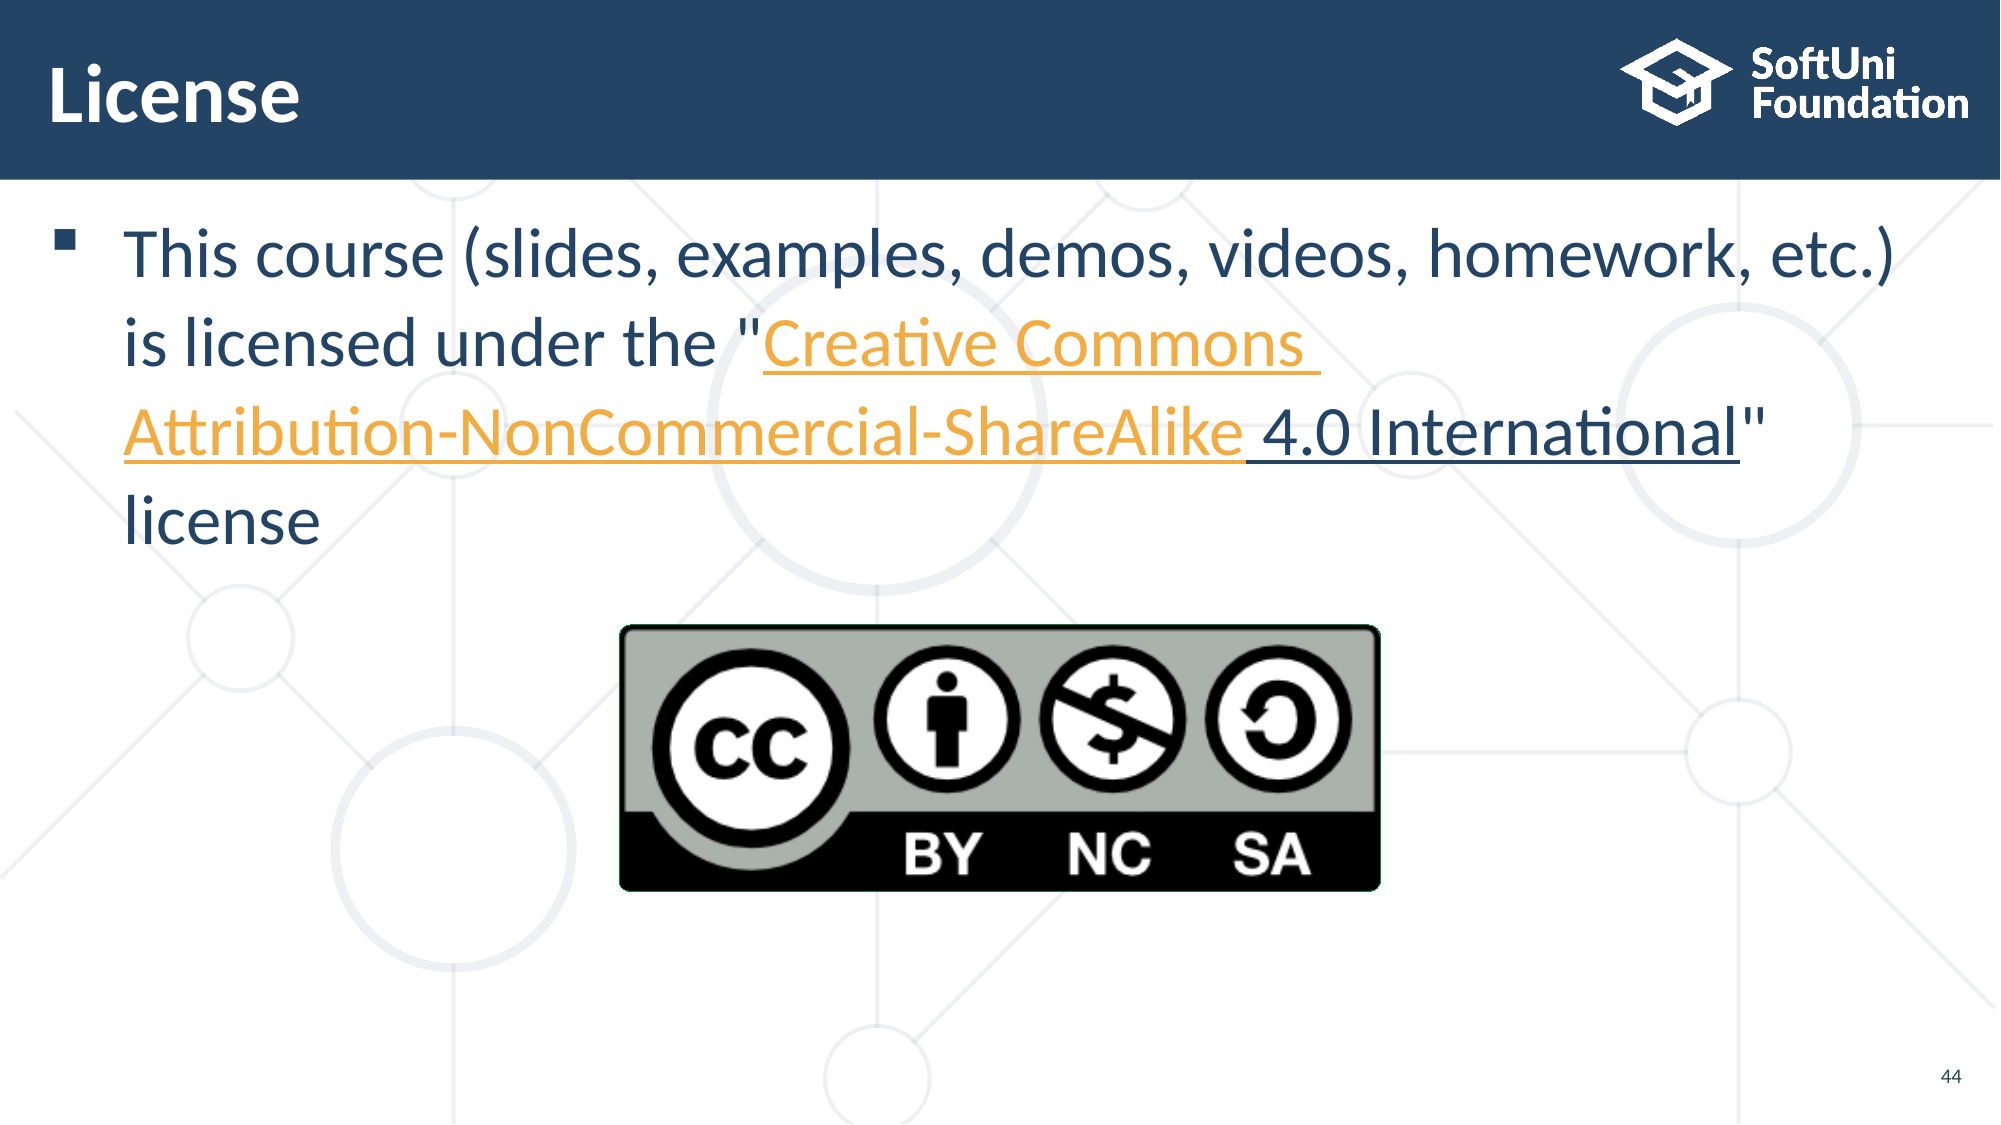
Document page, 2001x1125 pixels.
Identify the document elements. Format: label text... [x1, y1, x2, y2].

slide_number 44 [1897, 1049, 1968, 1101]
list This course (slides, examples, demos, videos, homework, etc.) is licensed under the "Creative Commons Attribution-NonCommercial-ShareAlike 4.0 International" license [31, 196, 1970, 1050]
title License [31, 16, 1591, 162]
picture [1619, 38, 1968, 126]
picture [618, 624, 1381, 892]
